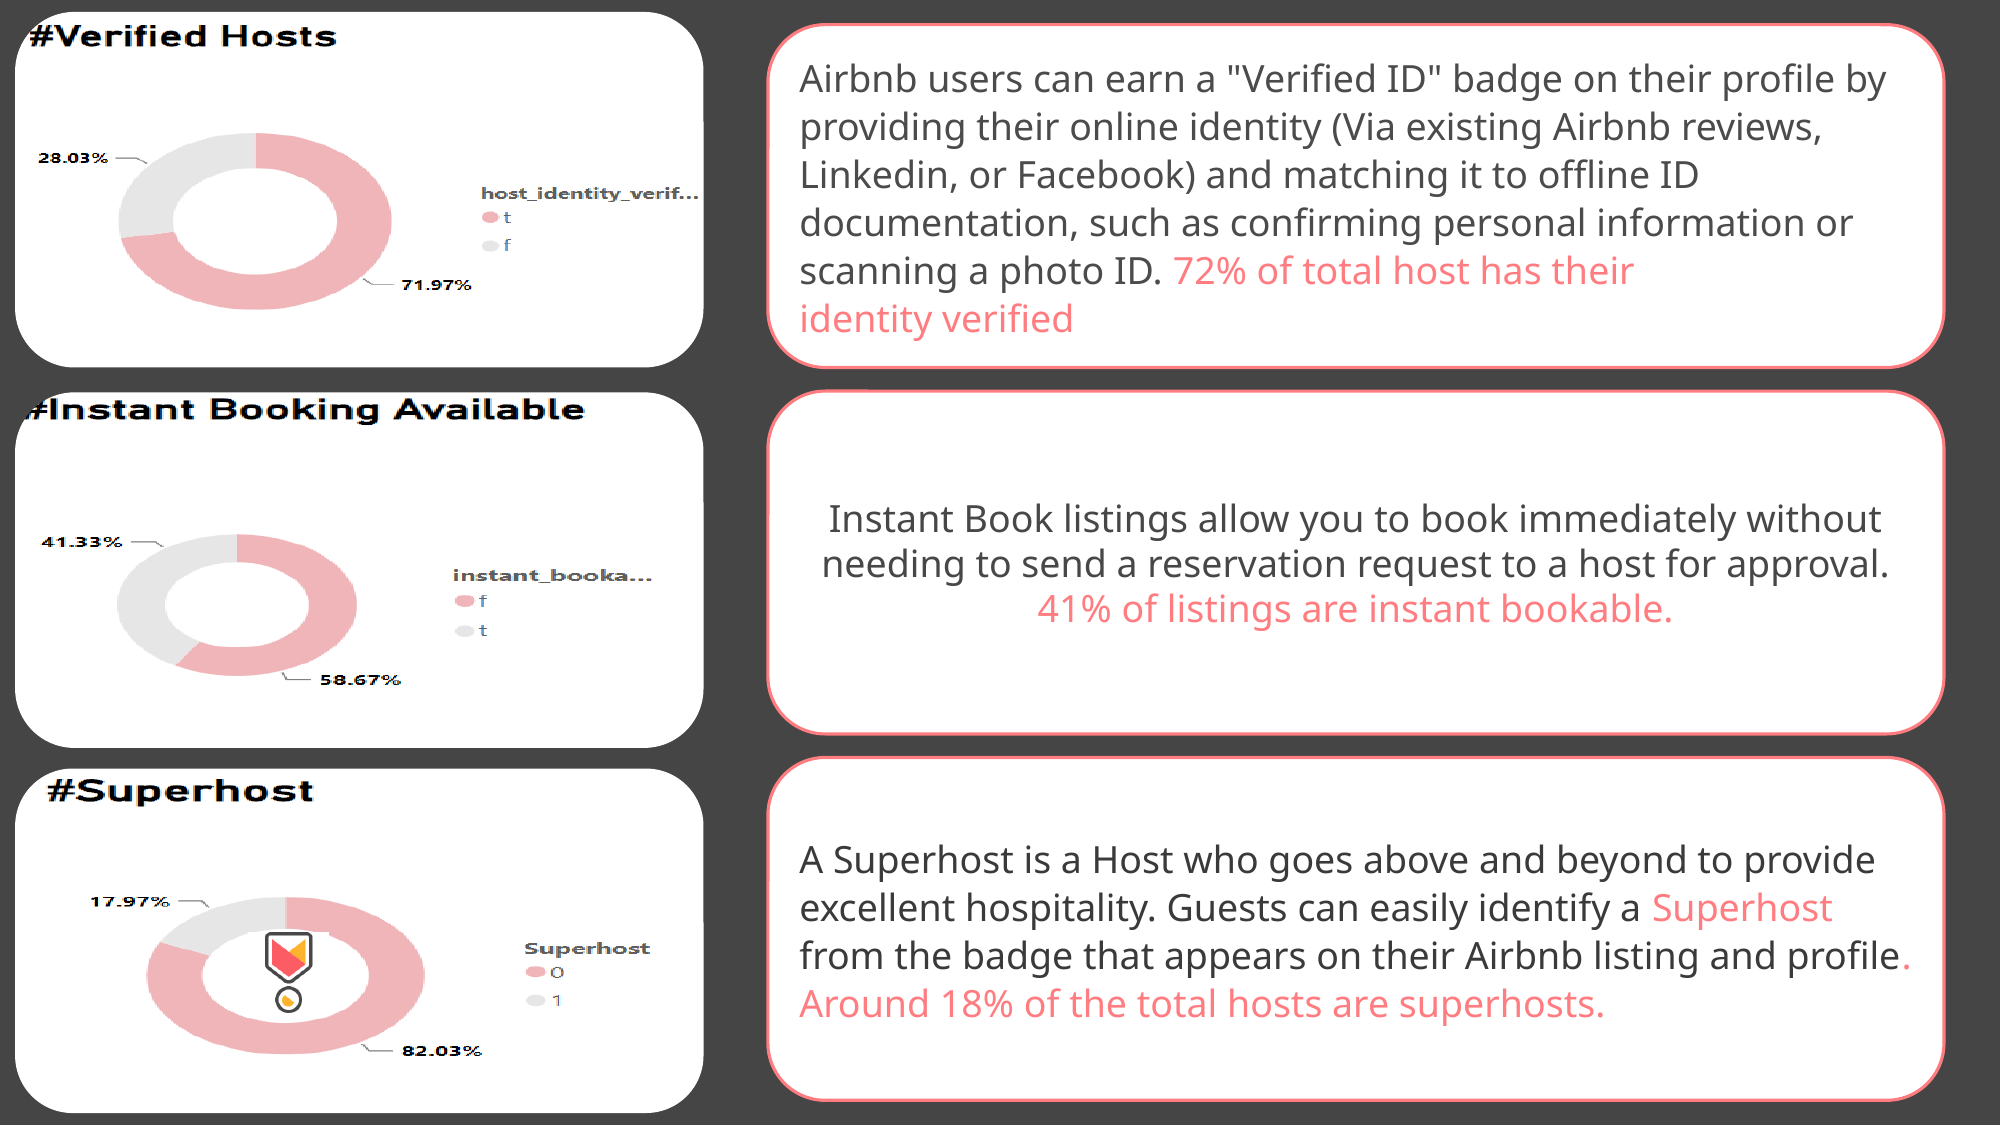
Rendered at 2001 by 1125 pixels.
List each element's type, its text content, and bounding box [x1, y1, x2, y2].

picture [14, 768, 704, 1114]
text_box A Superhost is a Host who goes above and beyond to provide excellent hospitality. Guests can easily identify a Superhost from the badge that appears on their Airbnb listing and profile. Around 18% of the total hosts are superhosts. [766, 755, 1946, 1102]
text_box Instant Book listings allow you to book immediately without needing to send a reservation request to a host for approval. 41% of listings are instant bookable. [766, 389, 1946, 736]
text_box Airbnb users can earn a "Verified ID" badge on their profile by providing their online identity (Via existing Airbnb reviews, Linkedin, or Facebook) and matching it to offline ID documentation, such as confirming personal information or scanning a photo ID. 72% of total host has their identity verified [766, 23, 1946, 370]
picture [14, 11, 704, 368]
picture [14, 391, 704, 749]
